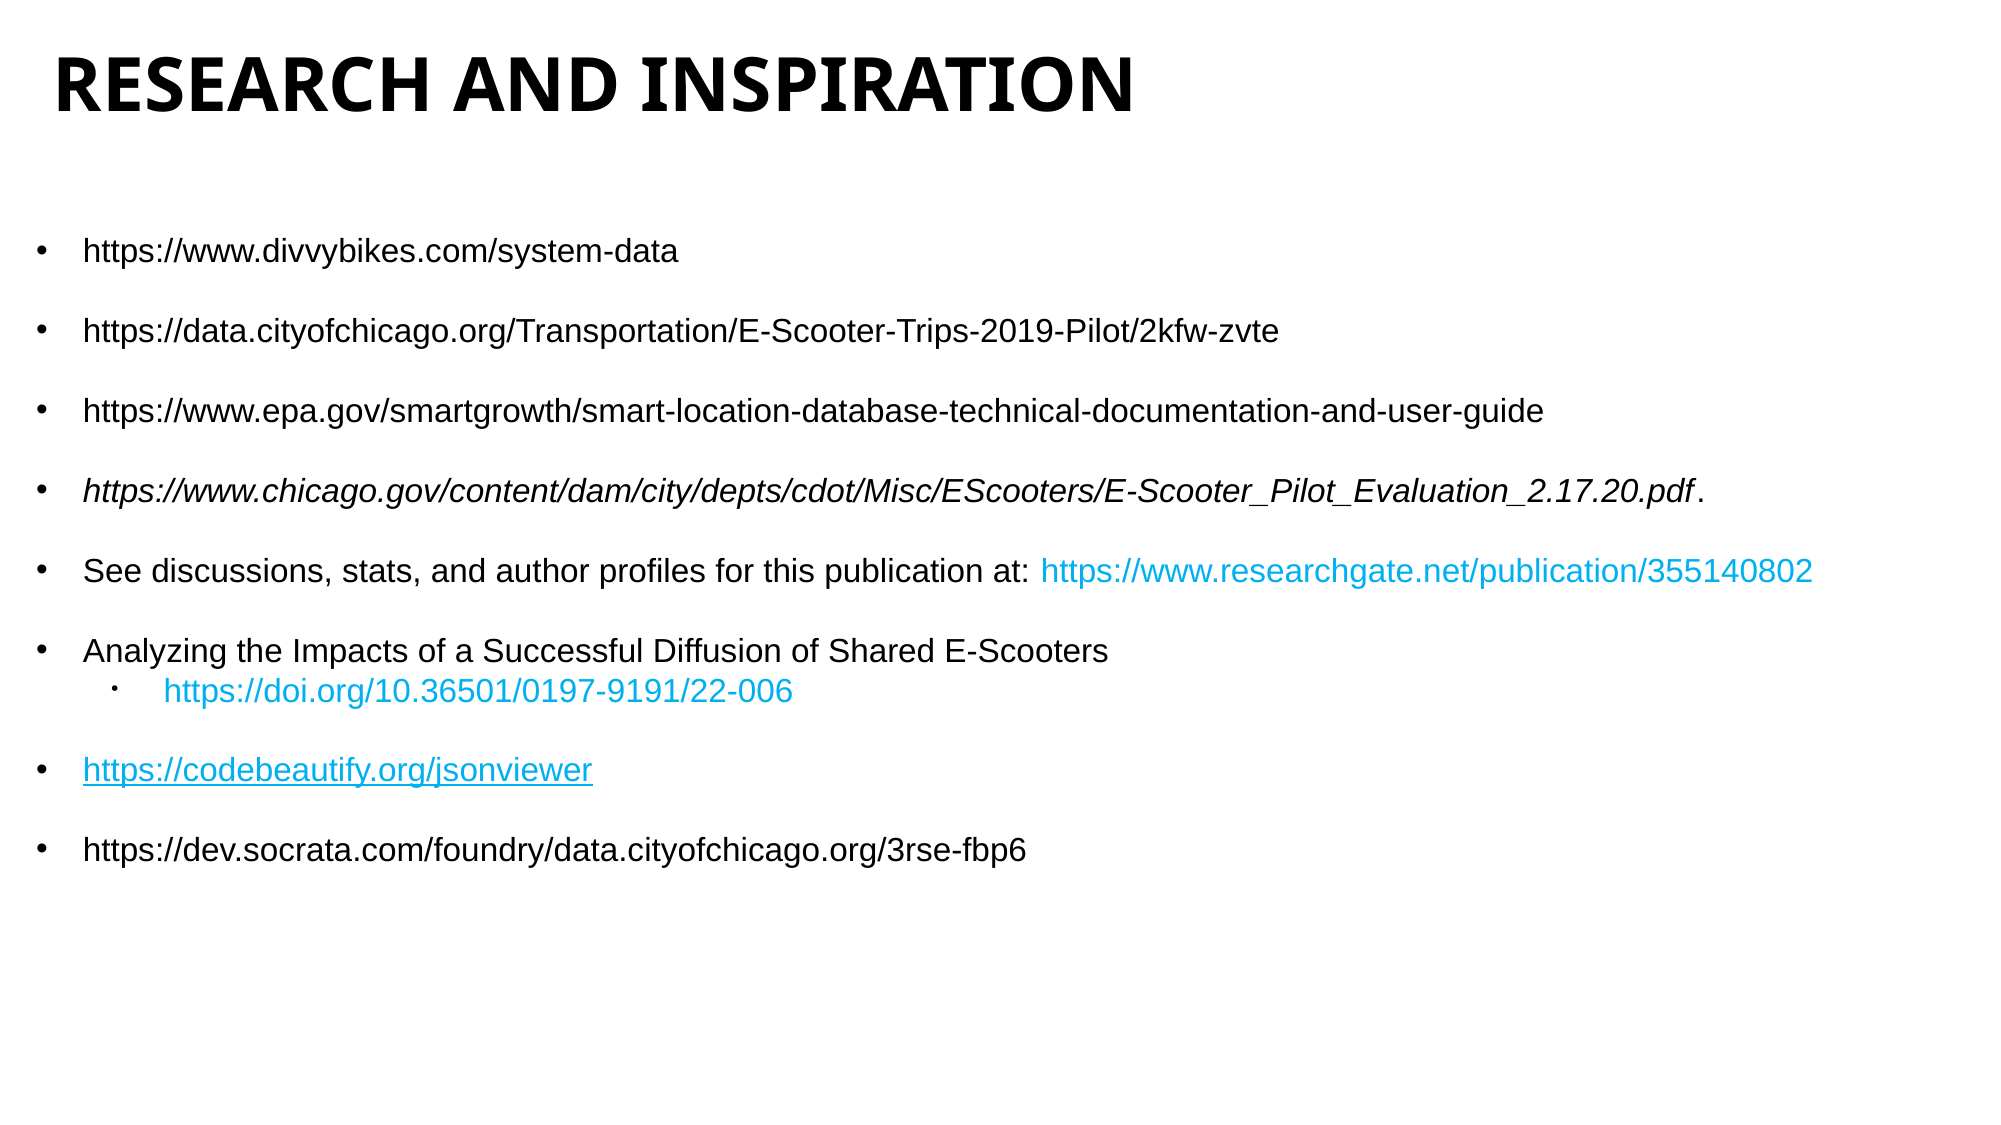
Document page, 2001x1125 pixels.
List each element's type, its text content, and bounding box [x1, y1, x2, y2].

text_box https://www.divvybikes.com/system-data https://data.cityofchicago.org/Transportation/E-Scooter-Trips-2019-Pilot/2kfw-zvte https://www.epa.gov/smartgrowth/smart-location-database-technical-documentation-and-user-guide https://www.chicago.gov/content/dam/city/depts/cdot/Misc/EScooters/E-Scooter_Pilot_Evaluation_2.17.20.pdf. See discussions, stats, and author profiles for this publication at: https://www.researchgate.net/publication/355140802 Analyzing the Impacts of a Successful Diffusion of Shared E-Scooters https://doi.org/10.36501/0197-9191/22-006 https://codebeautify.org/jsonviewer https://dev.socrata.com/foundry/data.cityofchicago.org/3rse-fbp6 [21, 222, 1935, 1076]
title Research and Inspiration [37, 39, 1963, 143]
